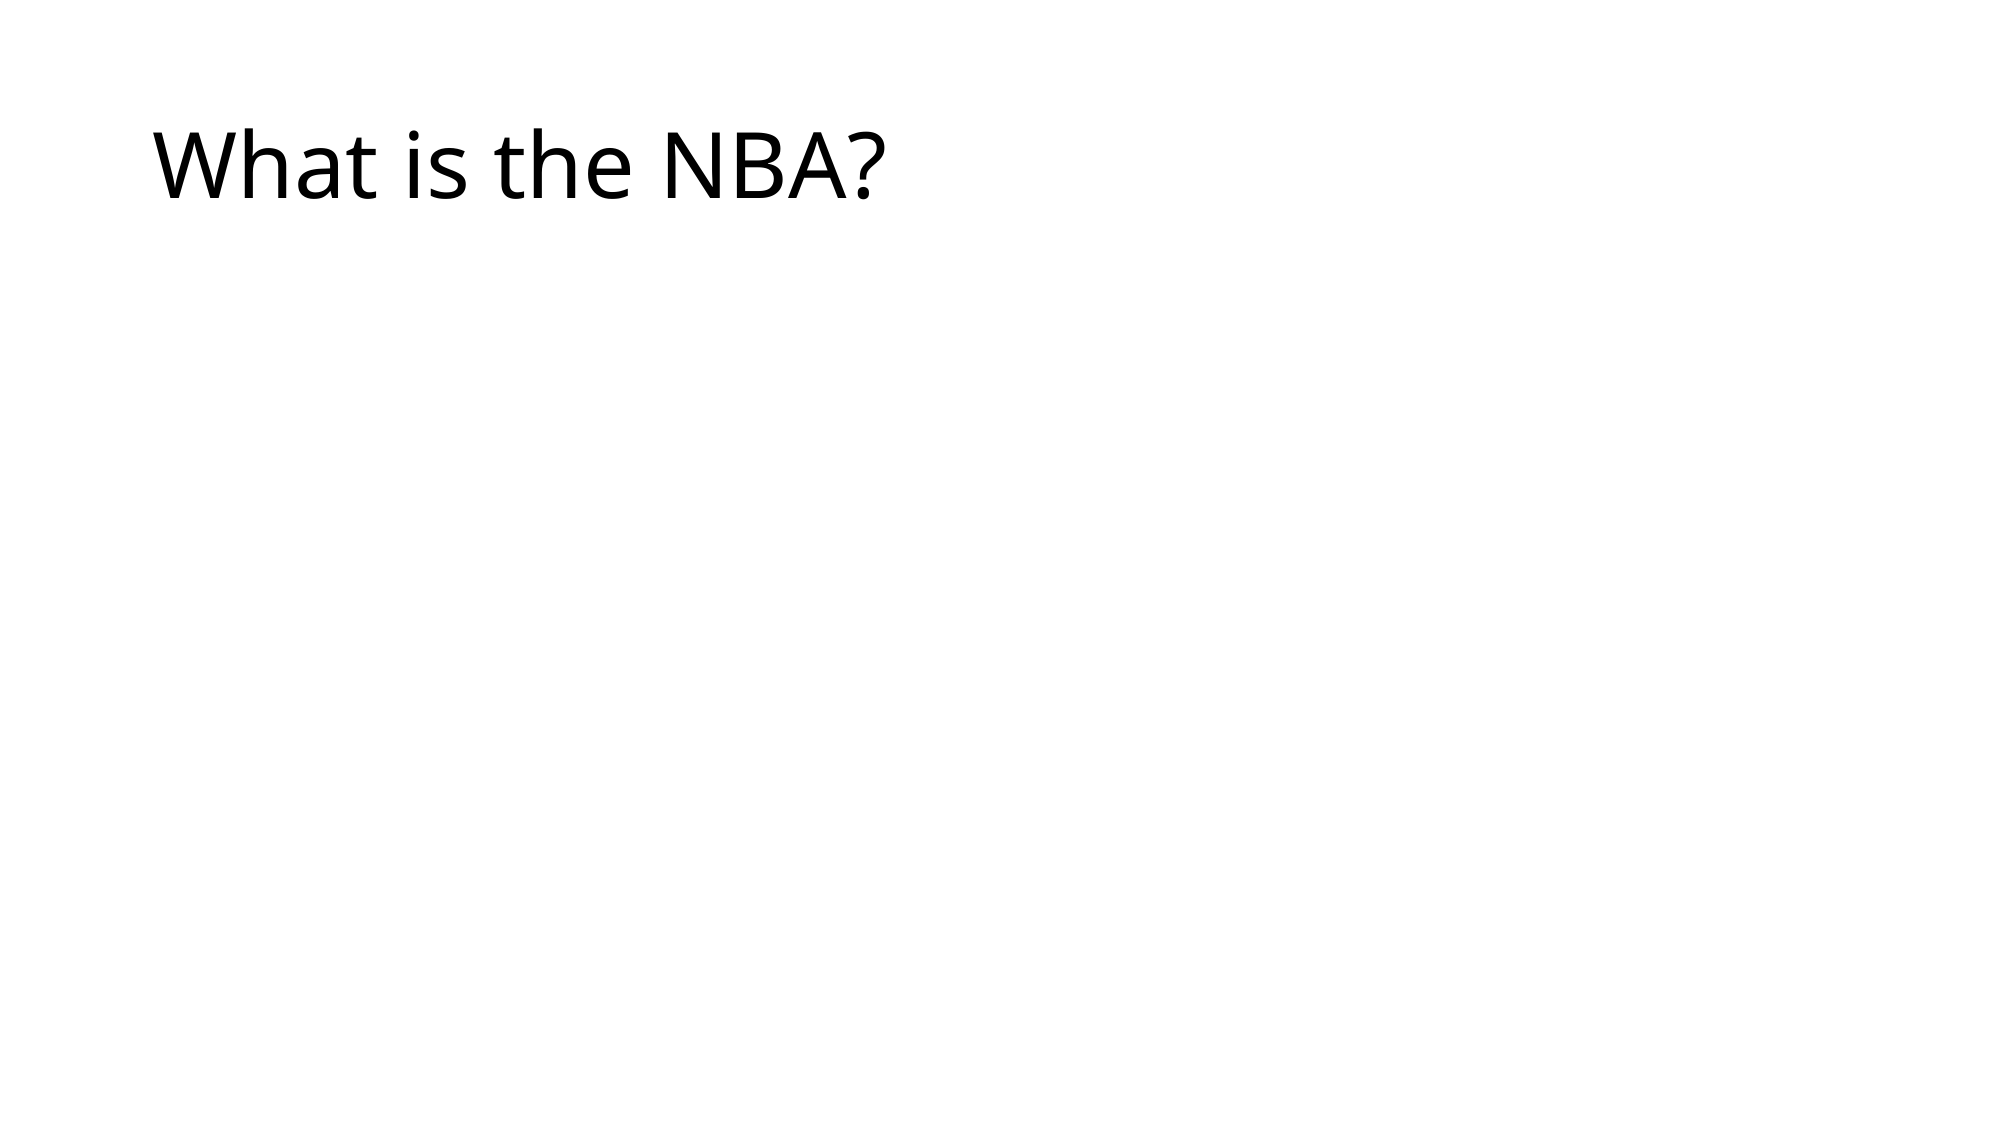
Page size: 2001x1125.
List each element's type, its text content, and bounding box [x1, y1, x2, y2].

title What is the NBA? [137, 59, 1863, 278]
